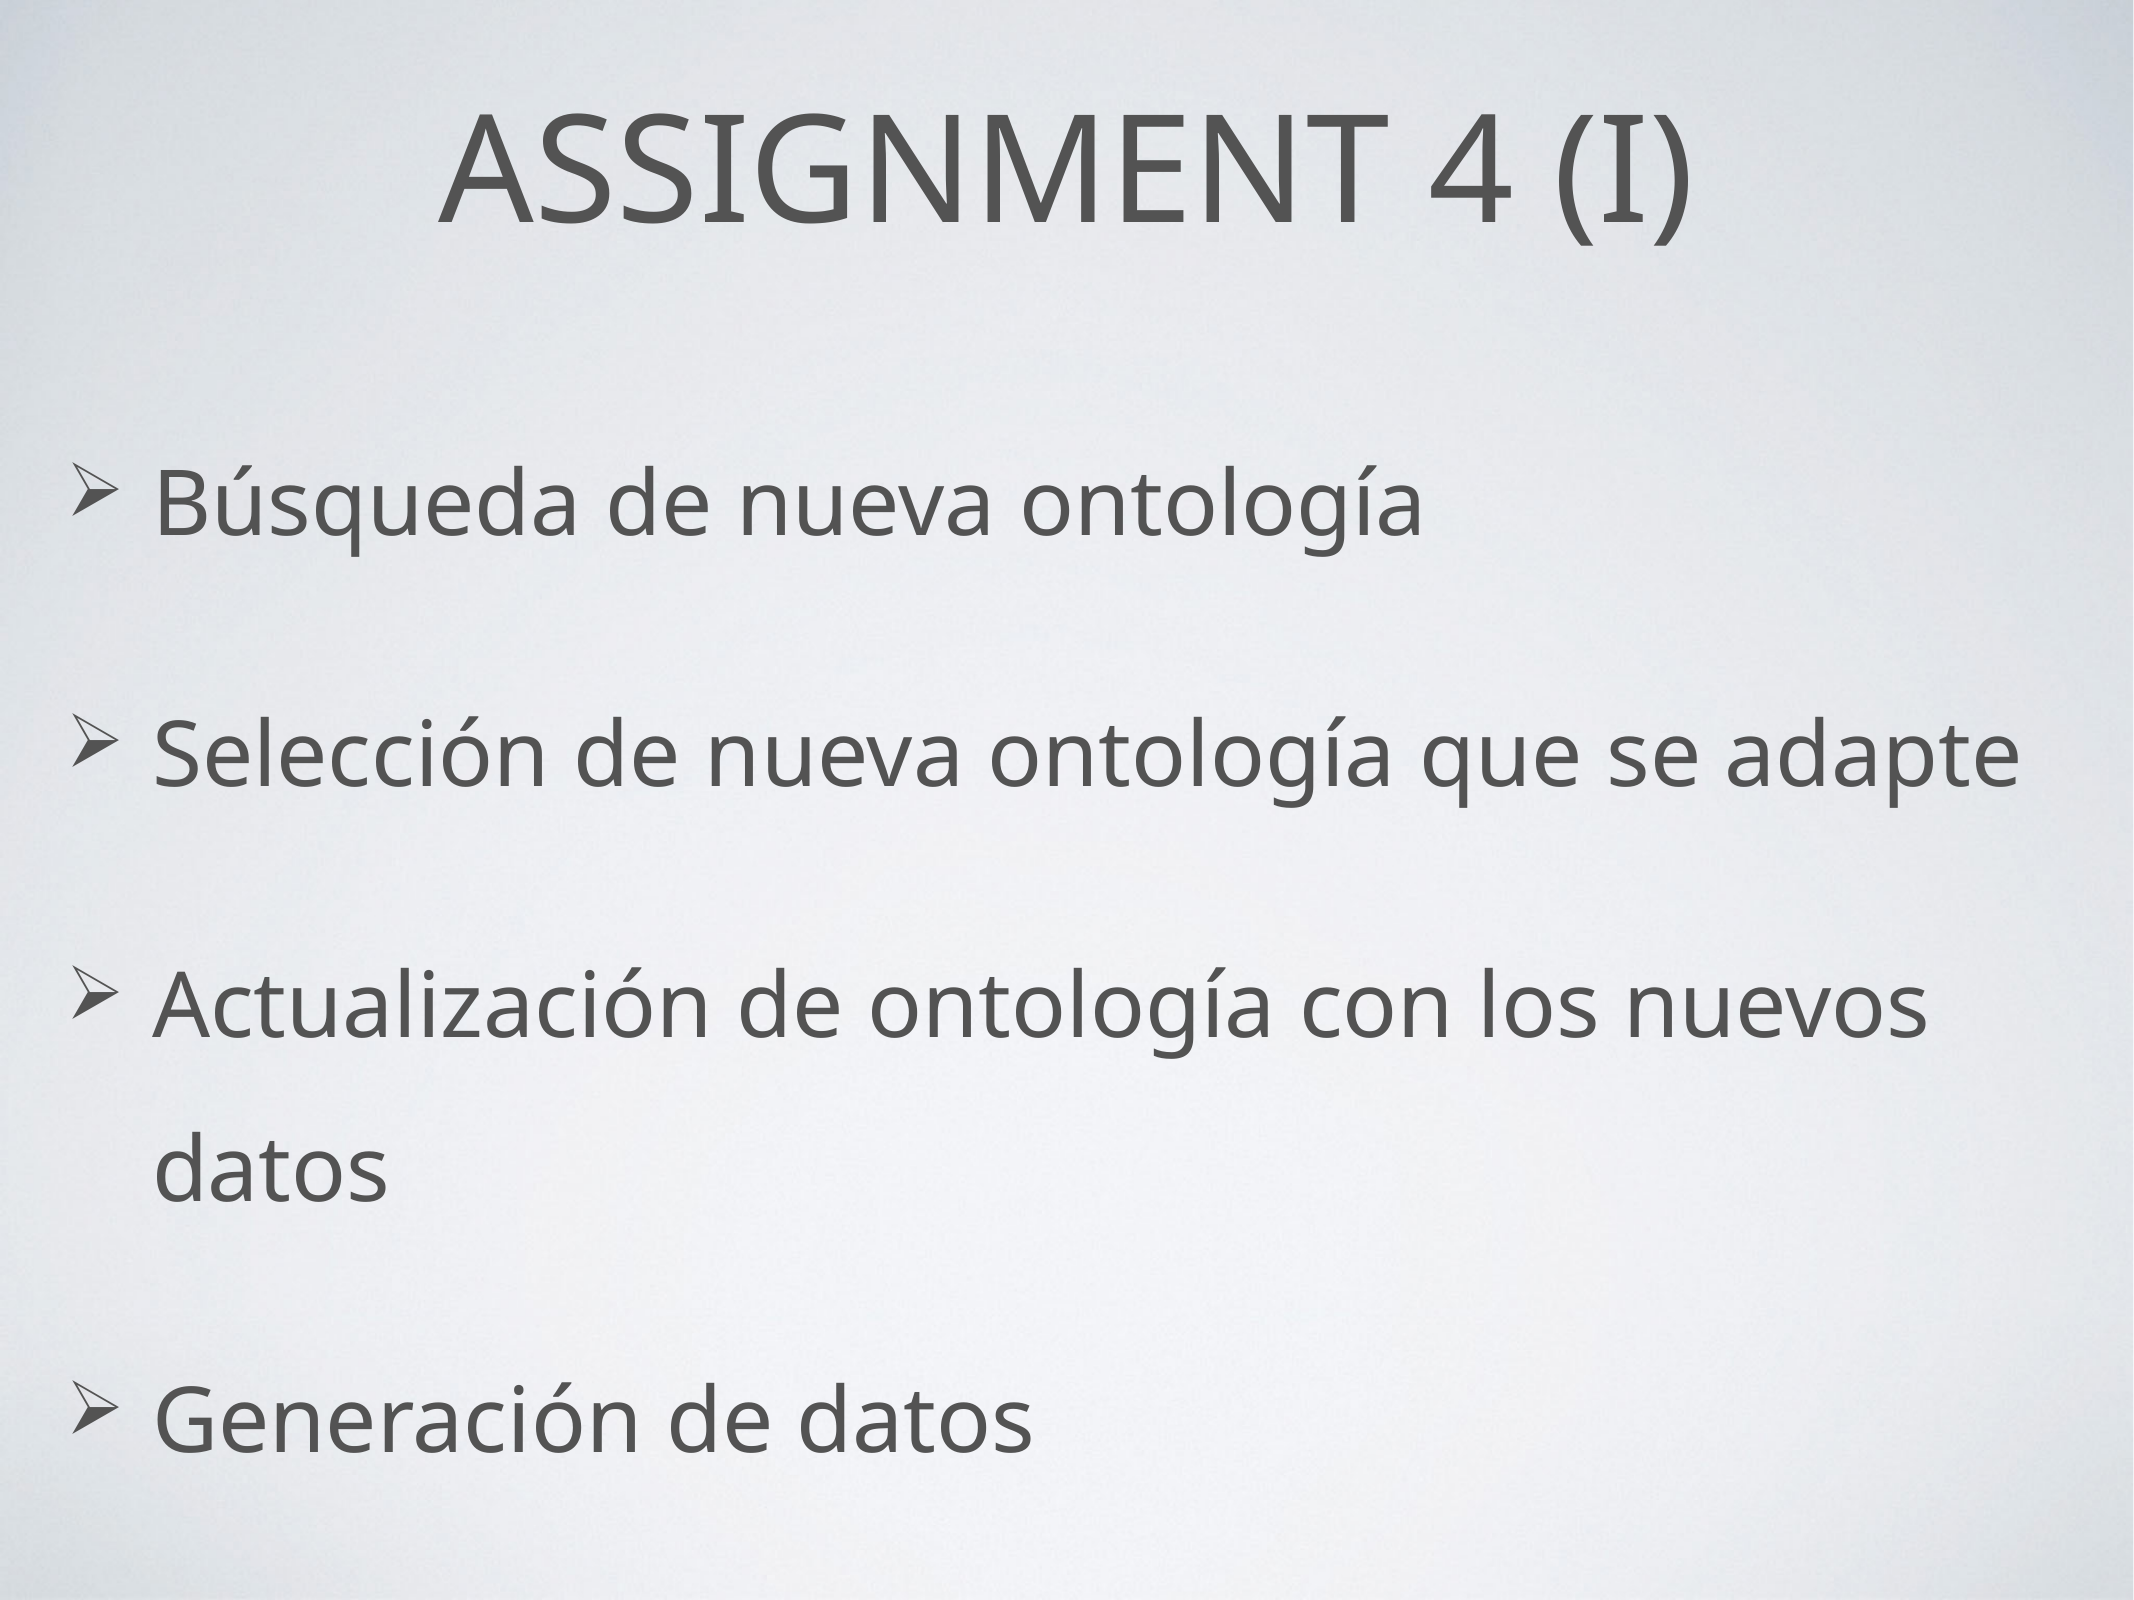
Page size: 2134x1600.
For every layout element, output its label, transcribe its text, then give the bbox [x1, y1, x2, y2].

list Búsqueda de nueva ontología Selección de nueva ontología que se adapte Actualización de ontología con los nuevos datos Generación de datos [57, 380, 2076, 1482]
picture [0, 0, 2134, 1600]
title Assignment 4 (I) [57, 41, 2076, 284]
